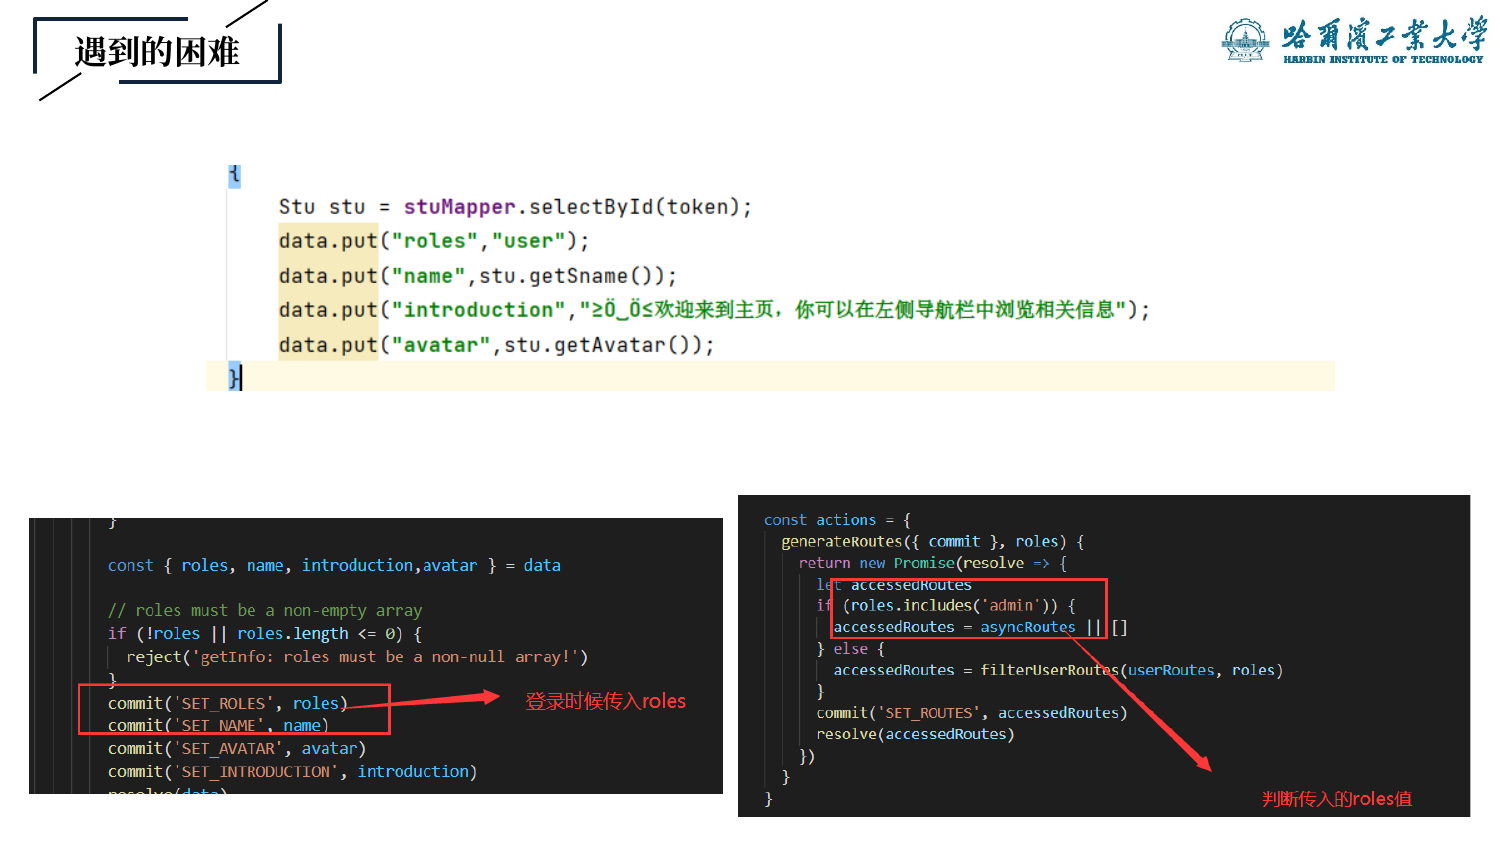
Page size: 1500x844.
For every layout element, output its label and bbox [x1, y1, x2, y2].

picture [1219, 9, 1493, 71]
picture [29, 518, 723, 794]
text_box [0, 0, 324, 101]
picture [737, 495, 1471, 817]
picture [206, 165, 1335, 391]
